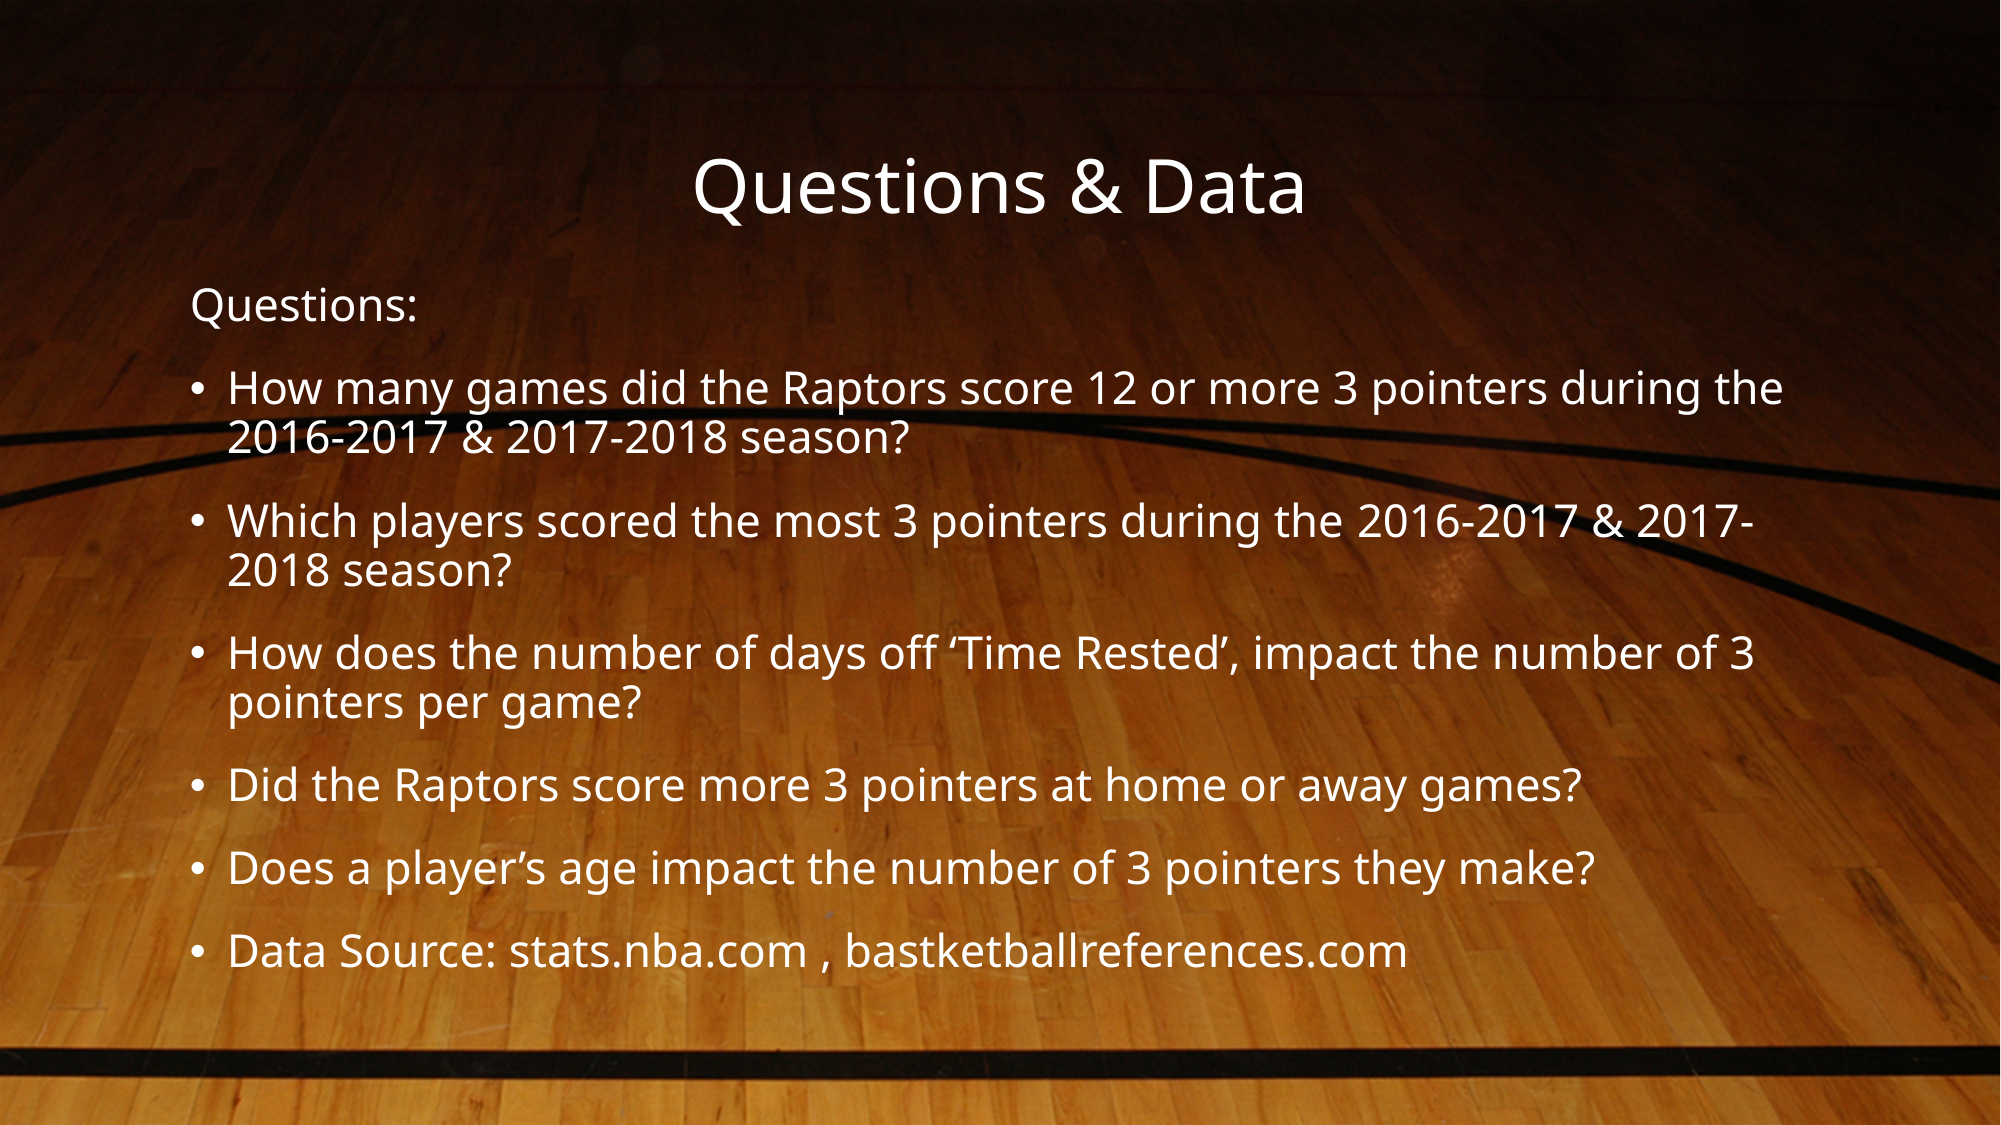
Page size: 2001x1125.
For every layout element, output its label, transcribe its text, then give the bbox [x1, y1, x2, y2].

picture [0, 0, 2001, 1125]
list Questions: How many games did the Raptors score 12 or more 3 pointers during the 2016-2017 & 2017-2018 season? Which players scored the most 3 pointers during the 2016-2017 & 2017-2018 season? How does the number of days off ‘Time Rested’, impact the number of 3 pointers per game? Did the Raptors score more 3 pointers at home or away games? Does a player’s age impact the number of 3 pointers they make? Data Source: stats.nba.com , bastketballreferences.com [174, 275, 1825, 988]
title Questions & Data [174, 50, 1825, 238]
